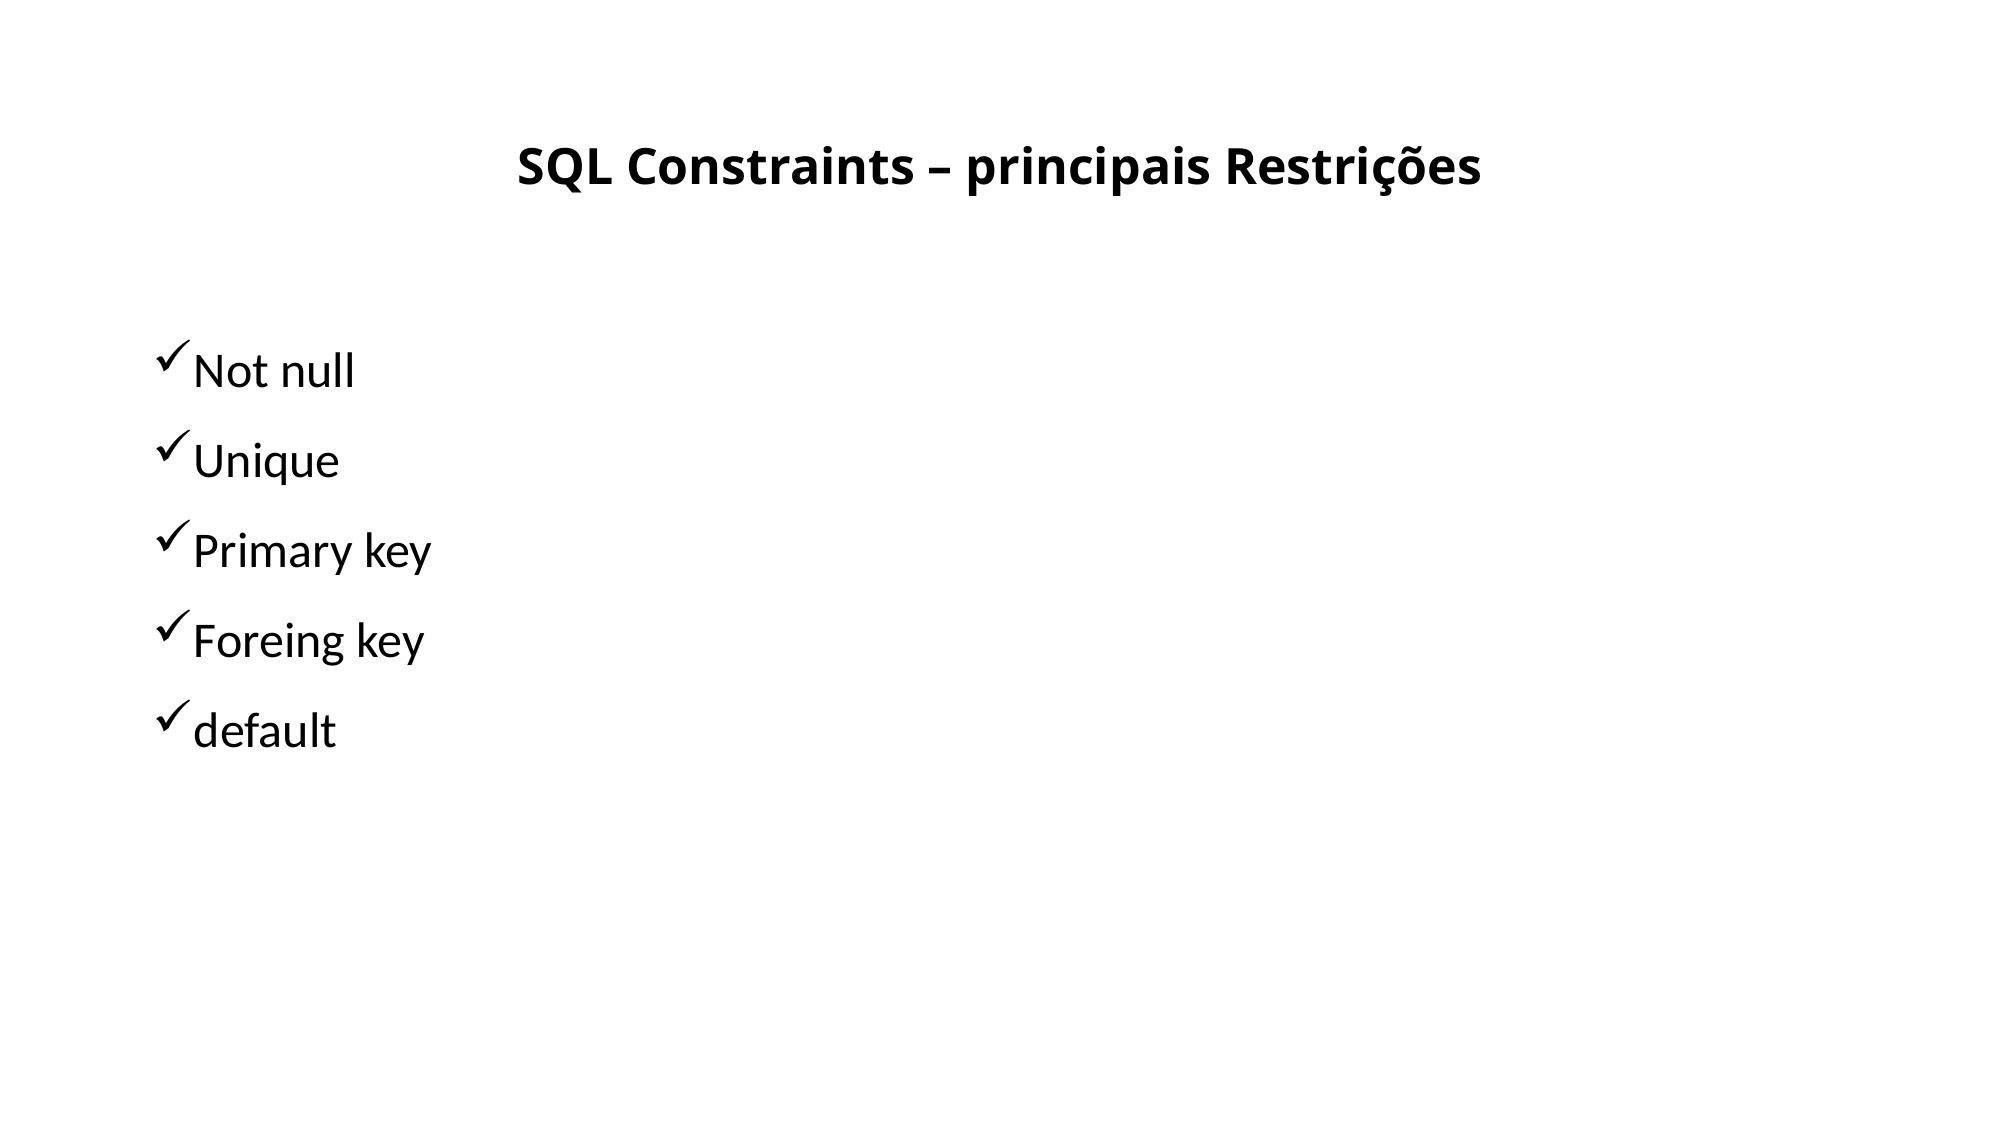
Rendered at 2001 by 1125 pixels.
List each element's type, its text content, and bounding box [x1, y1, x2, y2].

list Not null Unique Primary key Foreing key default [137, 299, 1863, 1014]
title SQL Constraints – principais Restrições [137, 59, 1863, 278]
